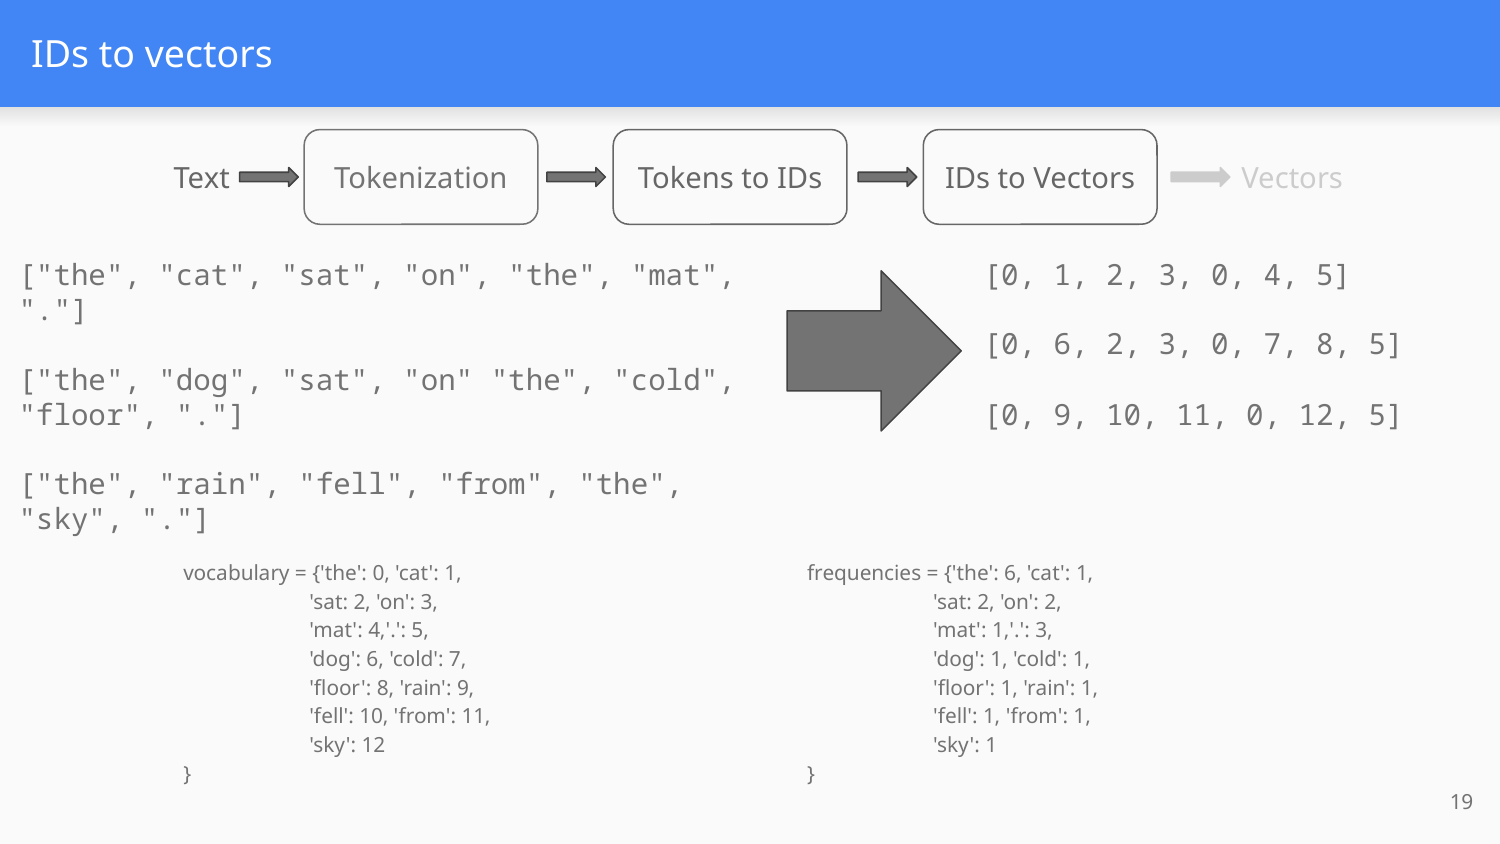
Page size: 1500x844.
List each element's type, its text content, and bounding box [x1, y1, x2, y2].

text_box vocabulary = {'the': 0, 'cat': 1, 'sat: 2, 'on': 3, 'mat': 4,'.': 5, 'dog': 6, 'cold': 7, 'floor': 8, 'rain': 9, 'fell': 10, 'from': 11, 'sky': 12 } [168, 540, 689, 803]
text_box [0, 1, 2, 3, 0, 4, 5] [0, 6, 2, 3, 0, 7, 8, 5] [0, 9, 10, 11, 0, 12, 5] [968, 240, 1500, 461]
text_box ["the", "cat", "sat", "on", "the", "mat", "."] ["the", "dog", "sat", "on" "the", "cold", "floor", "."] ["the", "rain", "fell", "from", "the", "sky", "."] [3, 240, 773, 461]
slide_number 19 [1398, 770, 1489, 835]
text_box Tokenization [304, 129, 538, 225]
text_box Text [156, 149, 247, 205]
text_box [546, 167, 606, 187]
text_box frequencies = {'the': 6, 'cat': 1, 'sat: 2, 'on': 2, 'mat': 1,'.': 3, 'dog': 1, 'cold': 1, 'floor': 1, 'rain': 1, 'fell': 1, 'from': 1, 'sky': 1 } [792, 540, 1312, 803]
title IDs to vectors [16, 2, 1464, 102]
text_box [1171, 167, 1225, 187]
text_box [858, 167, 917, 187]
text_box Vectors [1225, 149, 1359, 205]
text_box [239, 167, 299, 187]
text_box [787, 270, 962, 431]
text_box Tokens to IDs [613, 129, 847, 225]
text_box IDs to Vectors [923, 129, 1158, 225]
